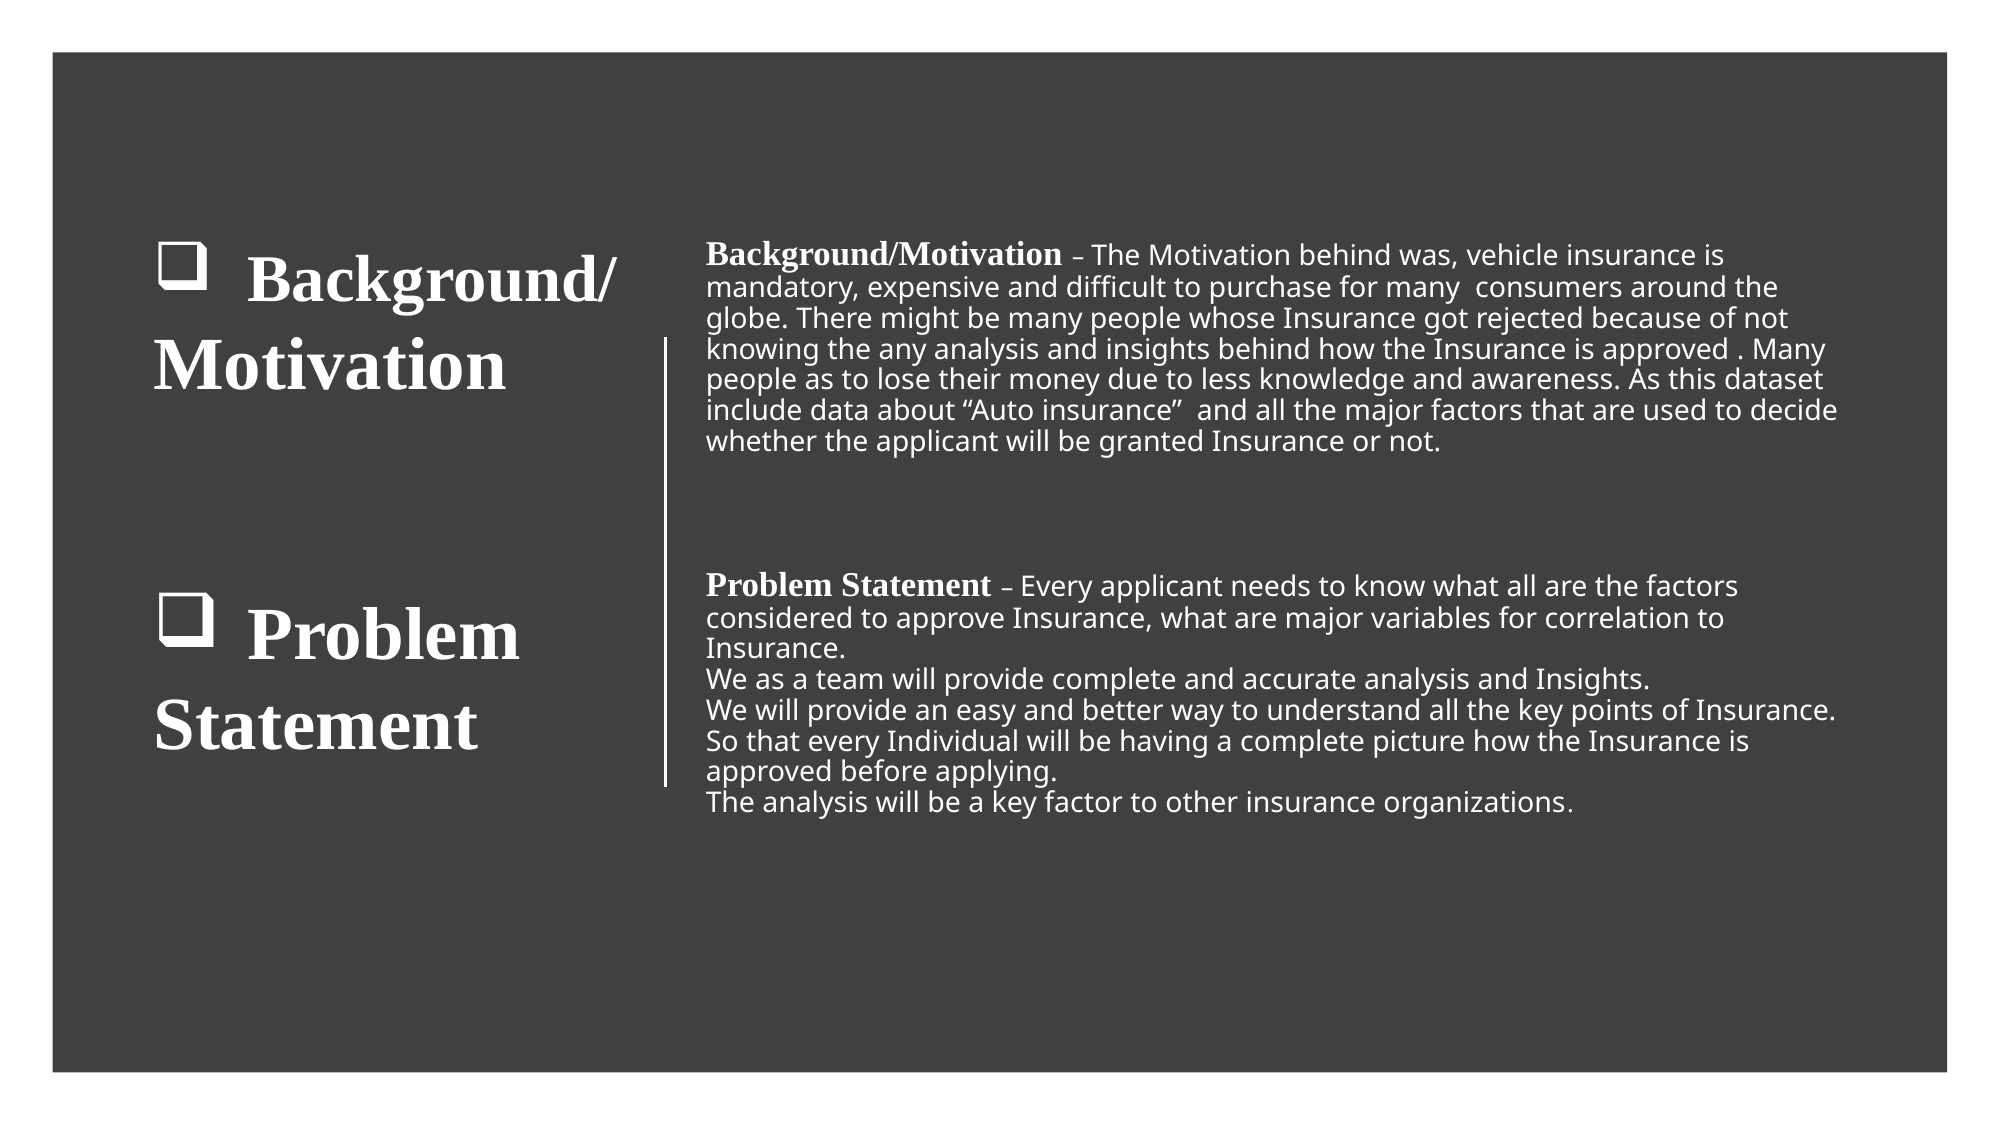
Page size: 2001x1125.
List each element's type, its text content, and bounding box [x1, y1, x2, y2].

text_box Background/ Motivation Problem Statement [138, 227, 679, 772]
title Background/Motivation – The Motivation behind was, vehicle insurance is mandatory, expensive and difficult to purchase for many consumers around the globe. There might be many people whose Insurance got rejected because of not knowing the any analysis and insights behind how the Insurance is approved . Many people as to lose their money due to less knowledge and awareness. As this dataset include data about “Auto insurance” and all the major factors that are used to decide whether the applicant will be granted Insurance or not. Problem Statement – Every applicant needs to know what all are the factors considered to approve Insurance, what are major variables for correlation to Insurance. We as a team will provide complete and accurate analysis and Insights. We will provide an easy and better way to understand all the key points of Insurance. So that every Individual will be having a complete picture how the Insurance is approved before applying. The analysis will be a key factor to other insurance organizations. [690, 158, 1884, 967]
text_box [52, 51, 1948, 1073]
